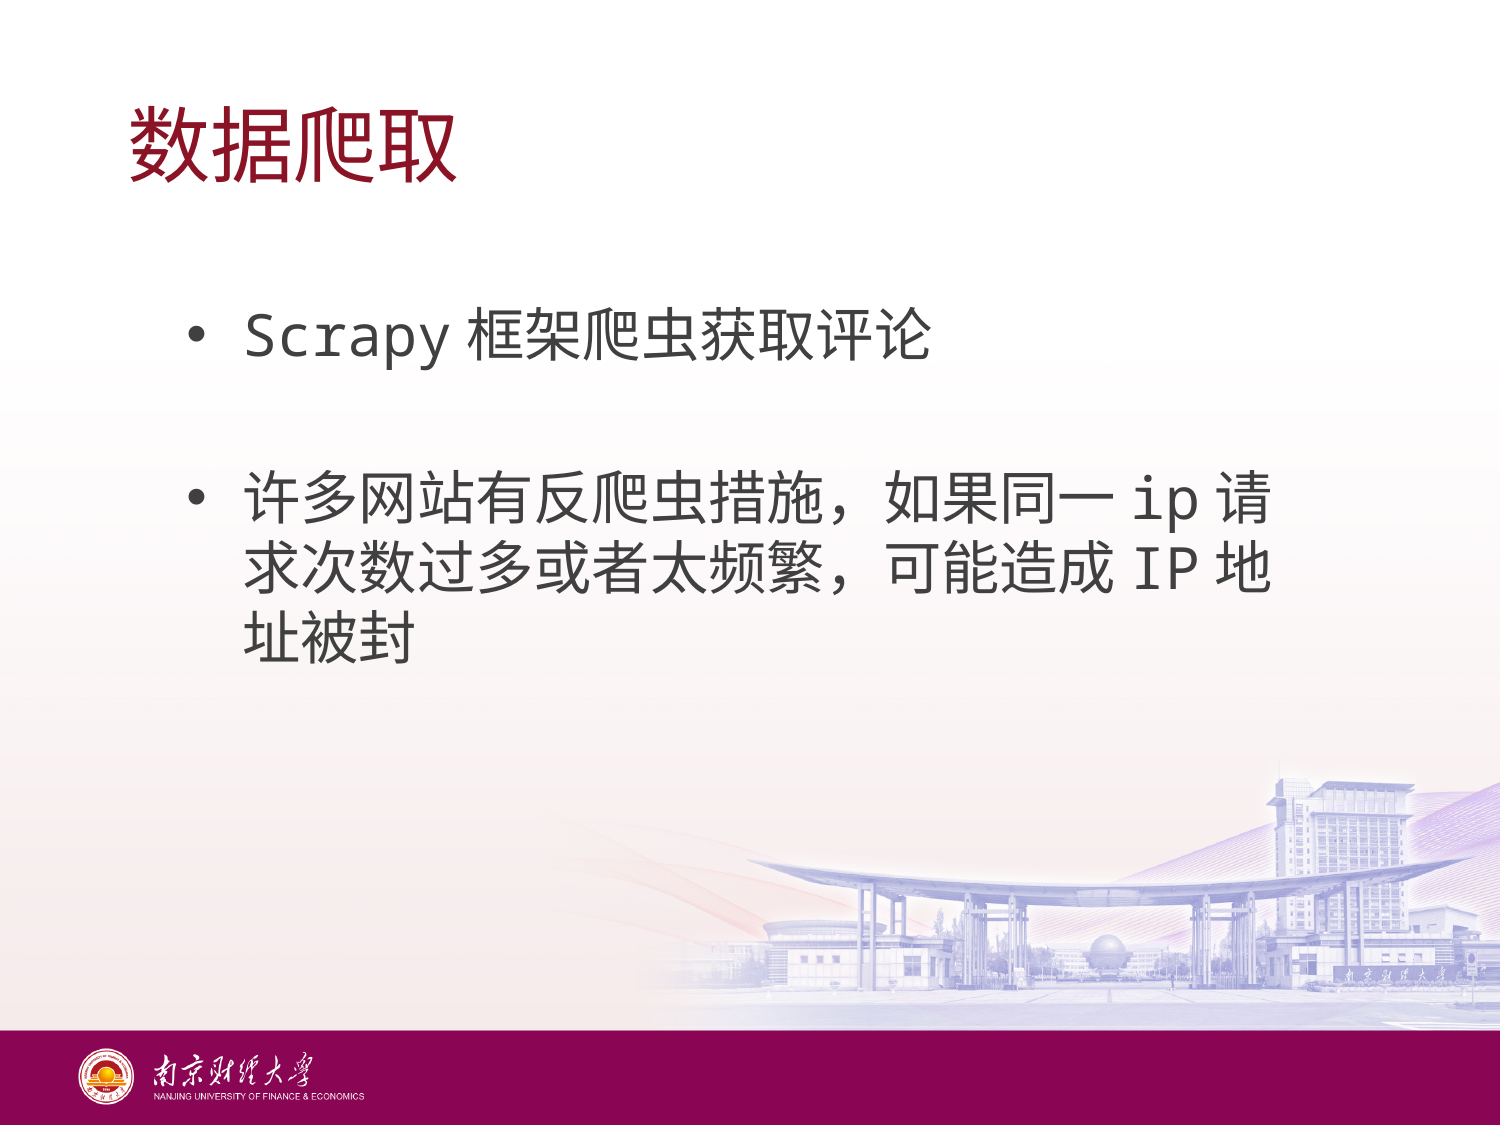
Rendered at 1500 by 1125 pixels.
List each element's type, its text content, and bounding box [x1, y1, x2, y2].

picture [0, 0, 1500, 1125]
list Scrapy框架爬虫获取评论 许多网站有反爬虫措施，如果同一ip请求次数过多或者太频繁，可能造成IP地址被封 [171, 290, 1306, 776]
title 数据爬取 [112, 66, 1376, 220]
